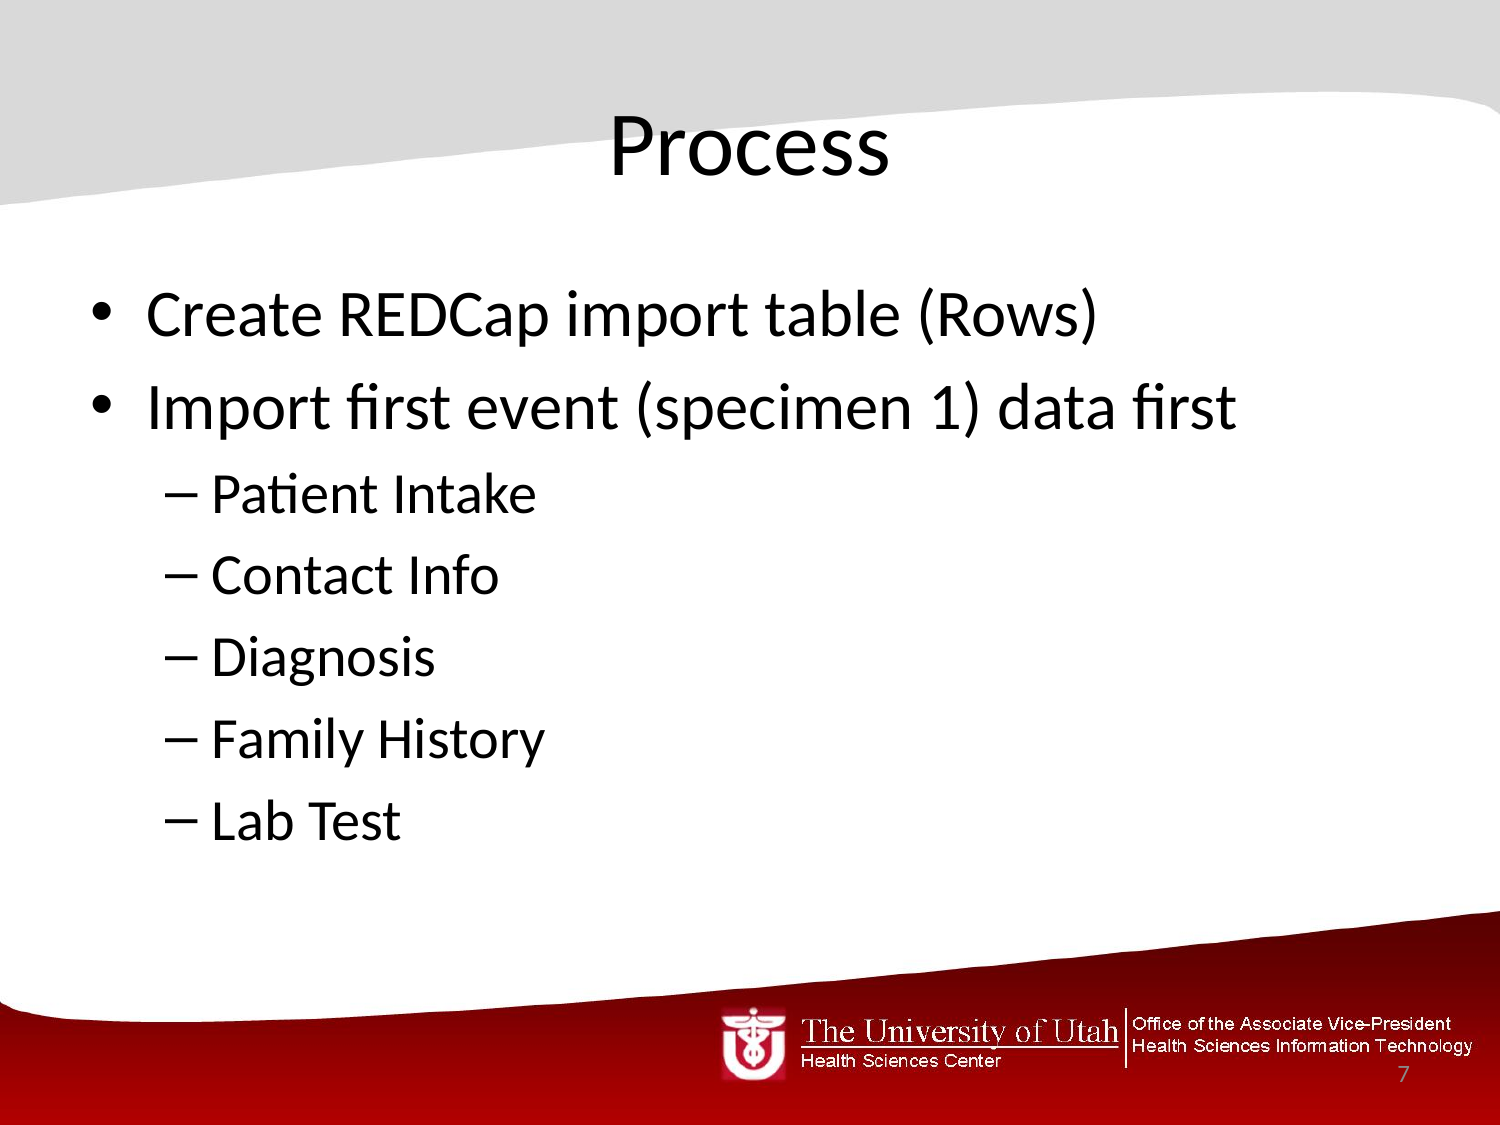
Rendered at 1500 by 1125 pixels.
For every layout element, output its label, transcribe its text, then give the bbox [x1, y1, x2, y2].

slide_number 7 [1074, 1042, 1425, 1103]
list Create REDCap import table (Rows) Import first event (specimen 1) data first Patient Intake Contact Info Diagnosis Family History Lab Test [74, 262, 1426, 1006]
picture [0, 0, 1500, 1125]
title Process [74, 44, 1426, 233]
